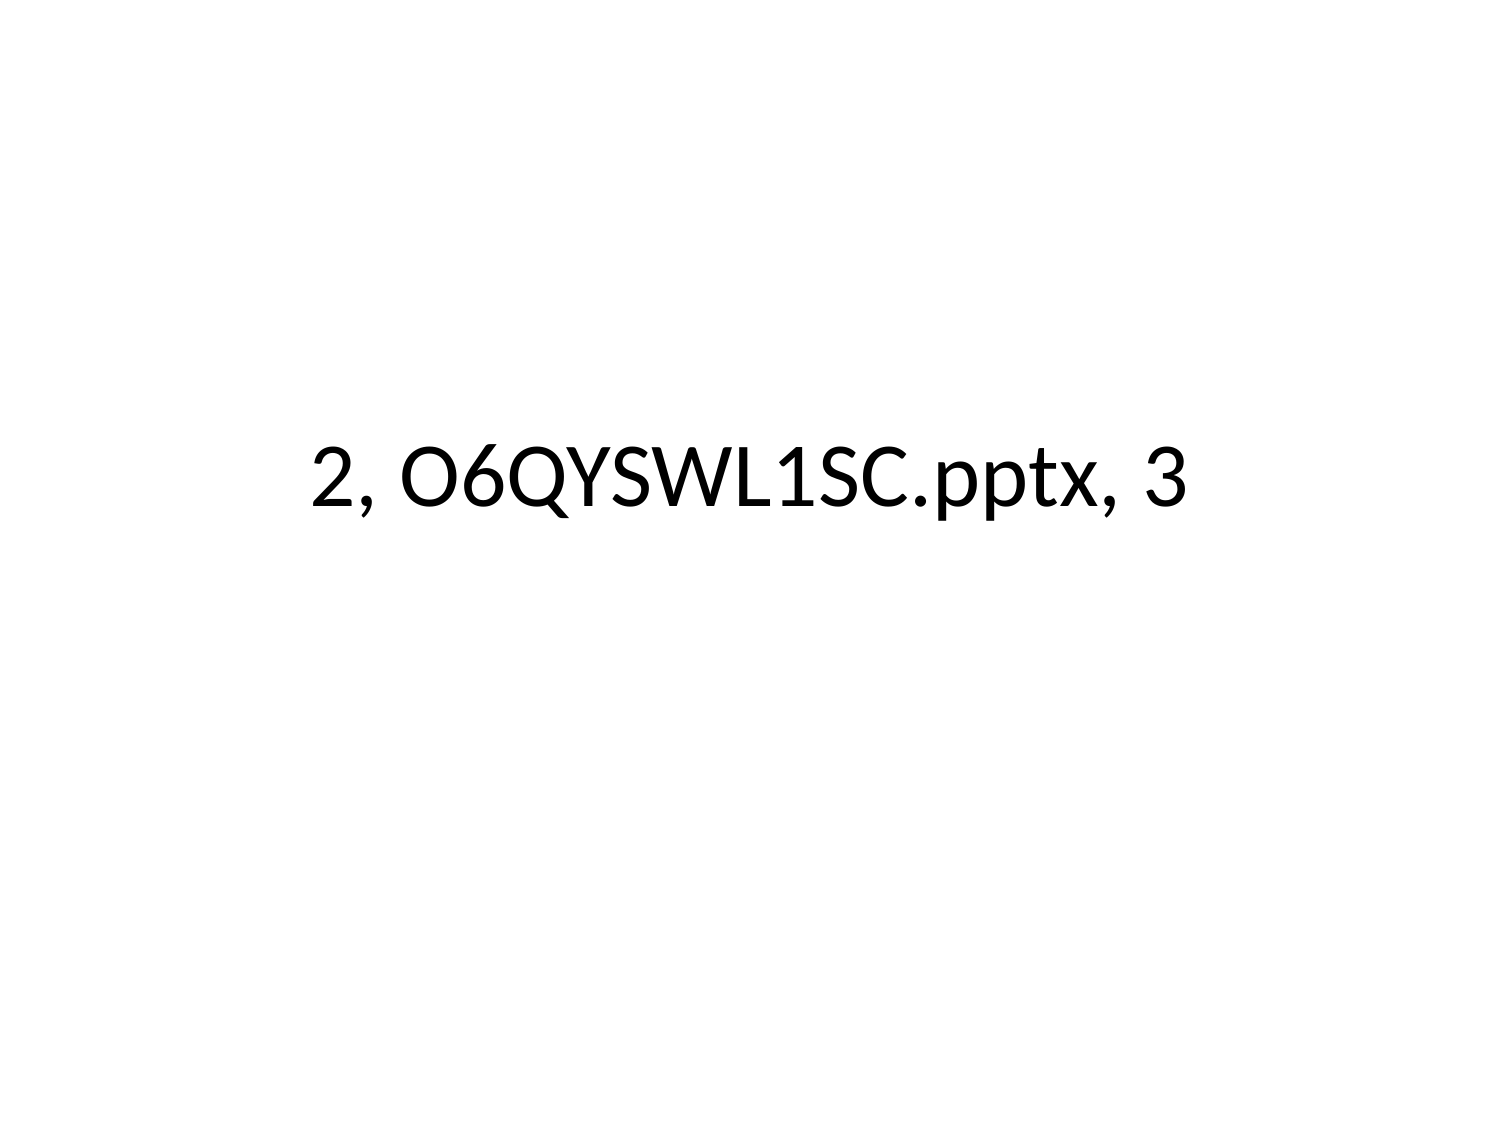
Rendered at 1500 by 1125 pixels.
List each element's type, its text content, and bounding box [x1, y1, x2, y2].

title 2, O6QYSWL1SC.pptx, 3 [112, 349, 1388, 591]
